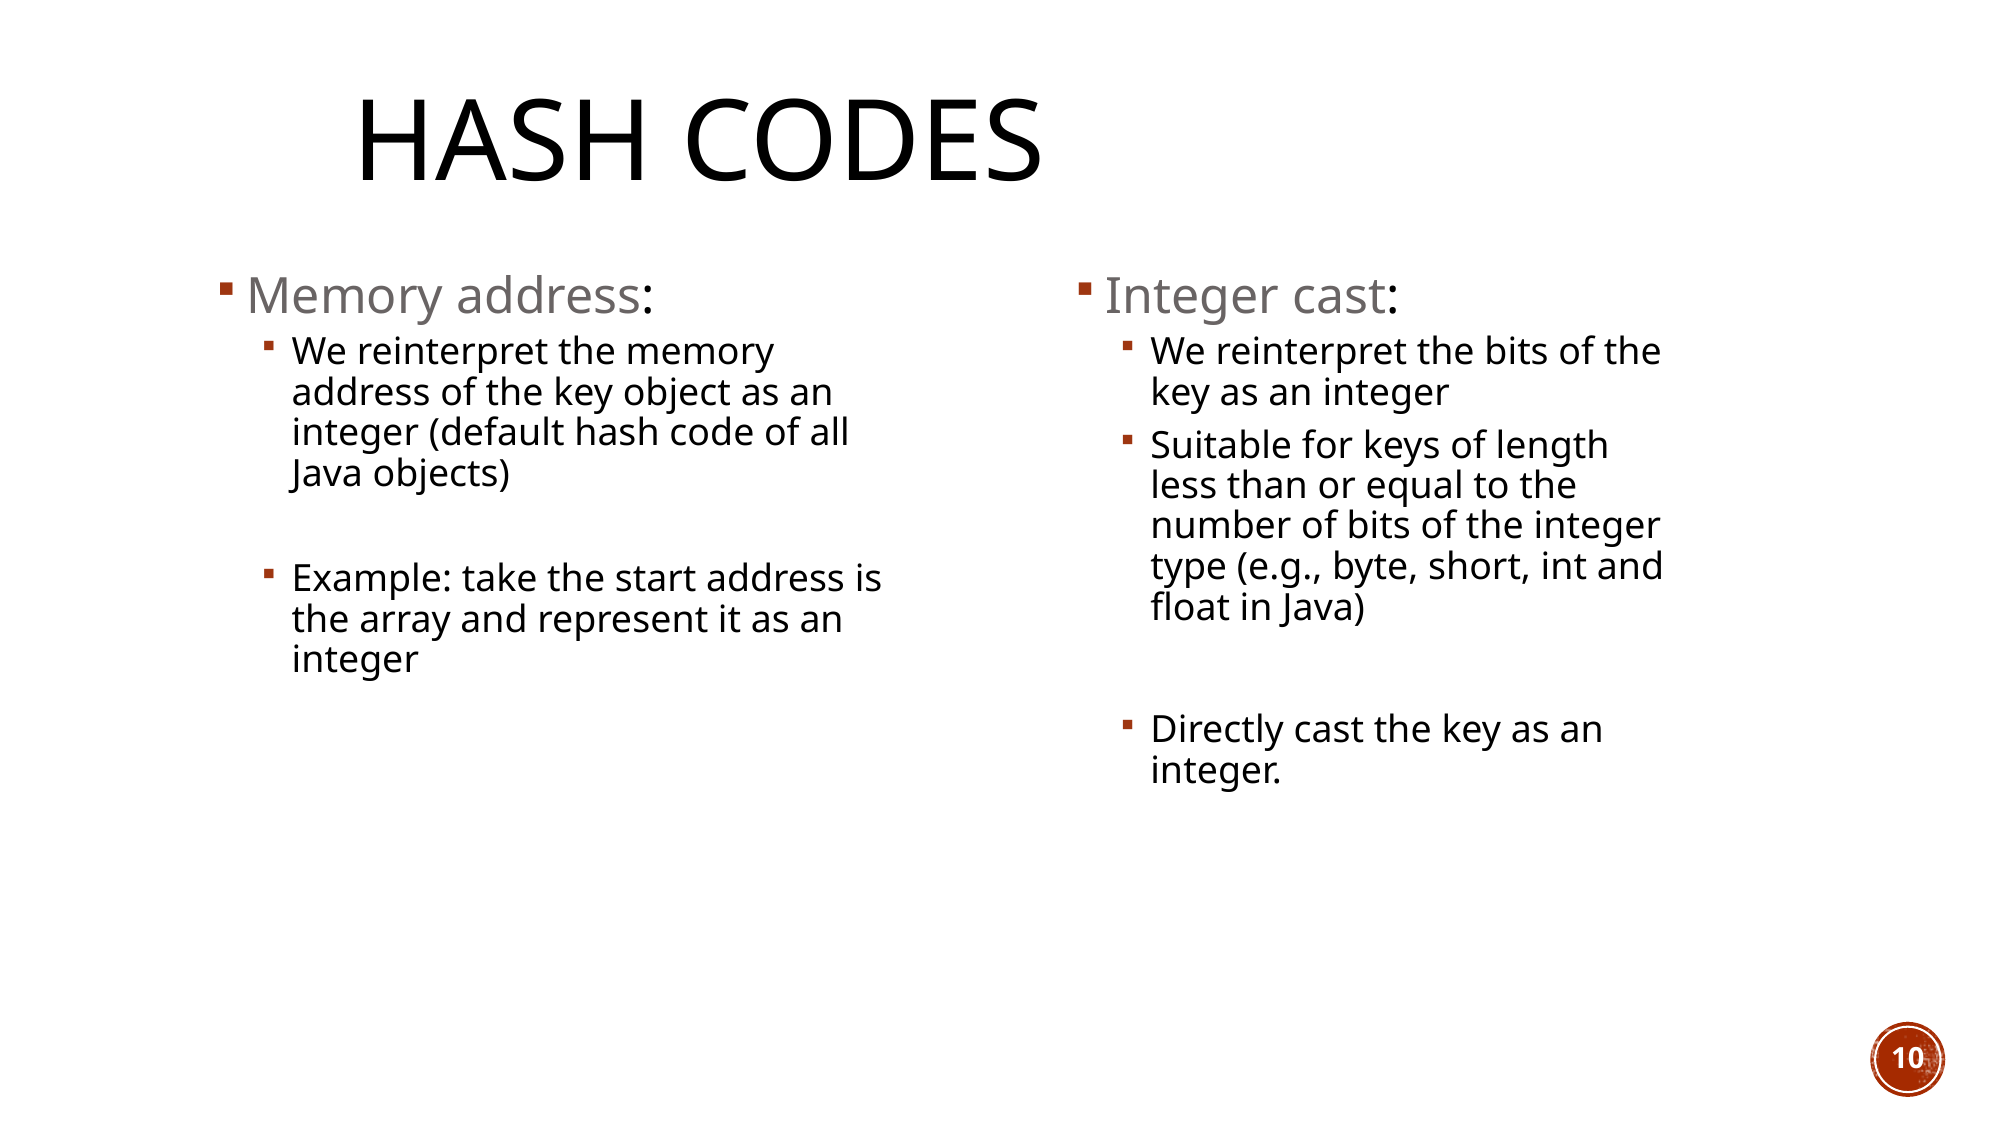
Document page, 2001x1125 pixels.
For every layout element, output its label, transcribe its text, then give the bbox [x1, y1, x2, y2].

list Memory address: We reinterpret the memory address of the key object as an integer (default hash code of all Java objects) Example: take the start address is the array and represent it as an integer [201, 262, 902, 1013]
list Integer cast: We reinterpret the bits of the key as an integer Suitable for keys of length less than or equal to the number of bits of the integer type (e.g., byte, short, int and float in Java) Directly cast the key as an integer. [1060, 262, 1686, 1000]
title Hash Codes [337, 50, 1400, 238]
slide_number 10 [1855, 1028, 1961, 1089]
